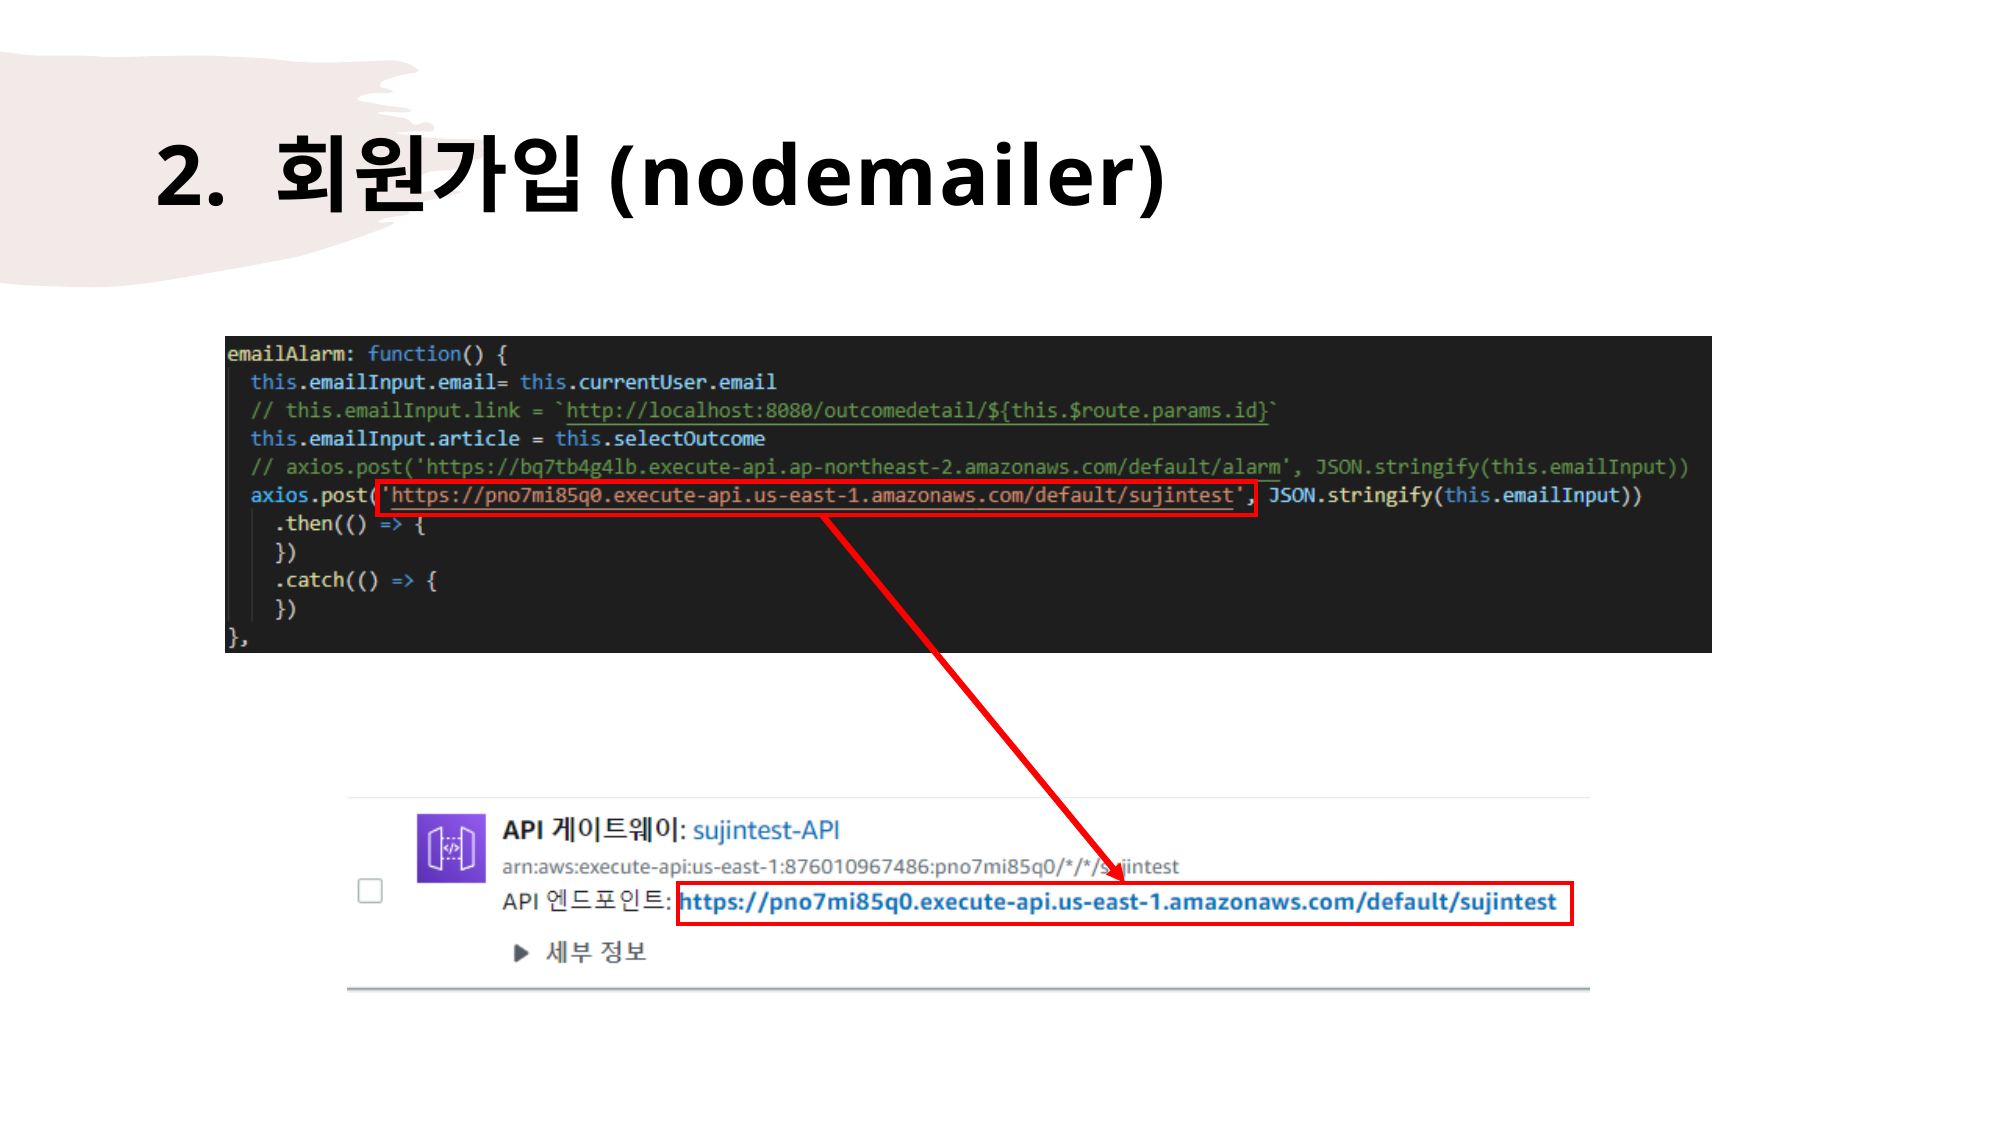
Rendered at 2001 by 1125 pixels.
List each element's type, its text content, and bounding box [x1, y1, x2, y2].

picture [347, 797, 1590, 993]
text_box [822, 515, 1126, 883]
picture [225, 336, 1712, 653]
title 2. 회원가입(nodemailer) [137, 59, 1863, 278]
